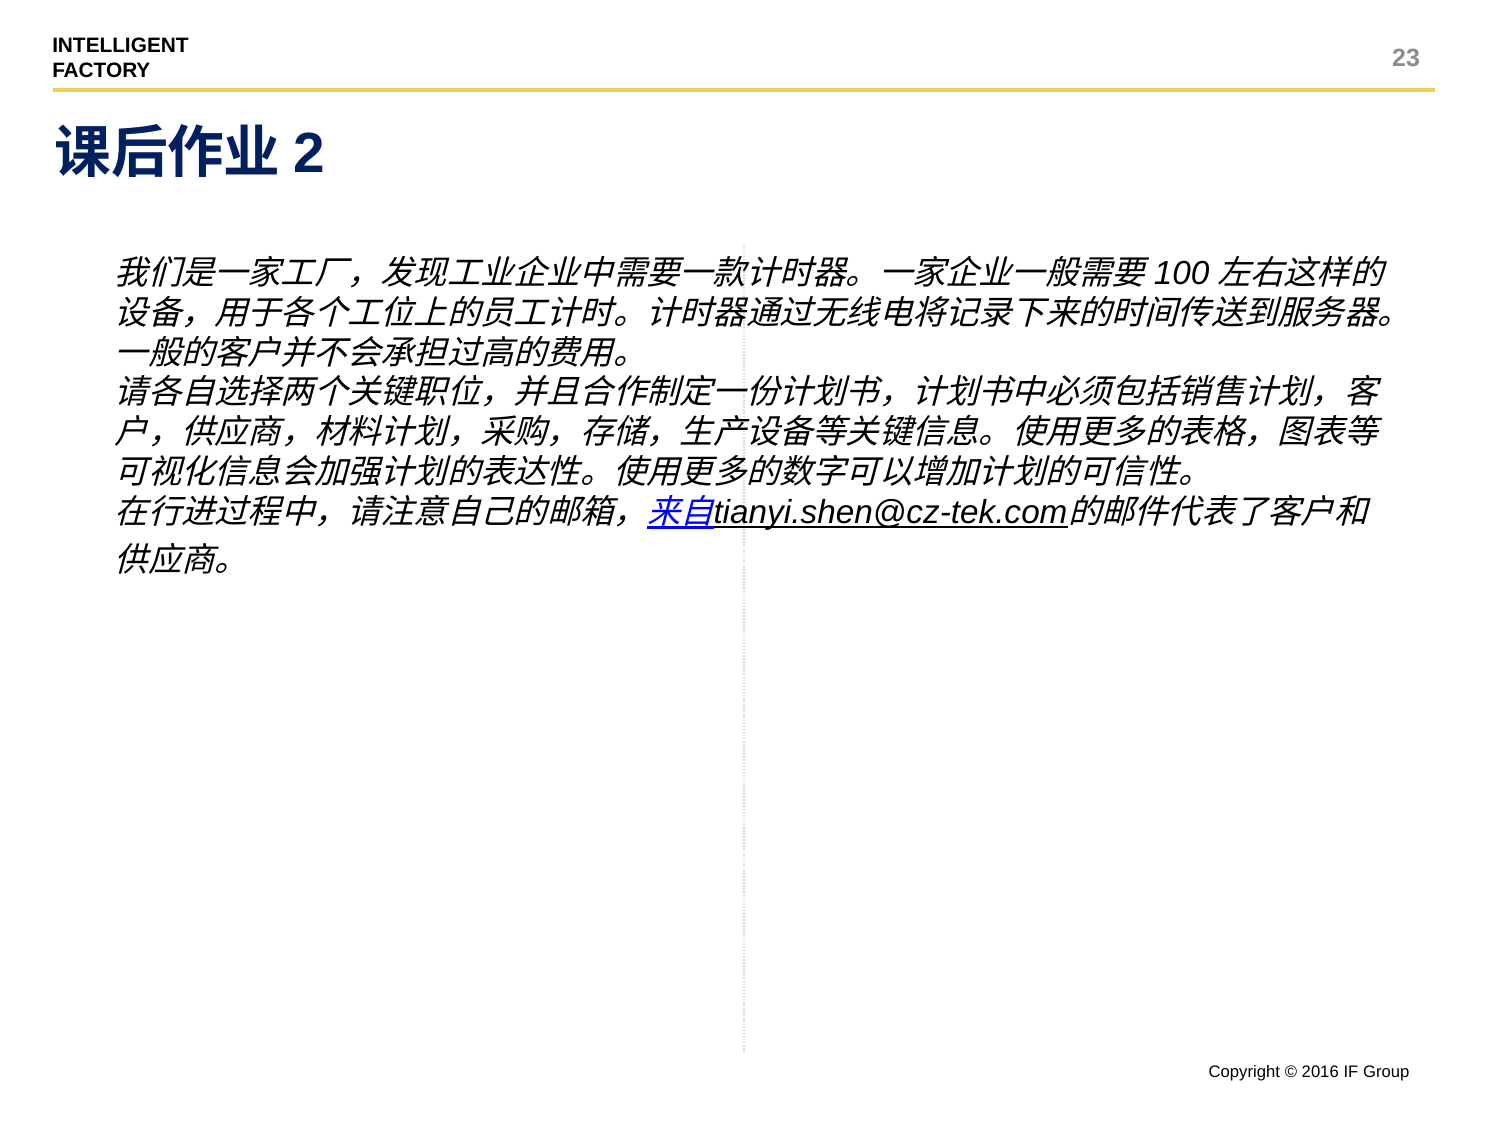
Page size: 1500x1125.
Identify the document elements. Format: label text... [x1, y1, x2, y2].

text_box 我们是一家工厂，发现工业企业中需要一款计时器。一家企业一般需要100左右这样的设备，用于各个工位上的员工计时。计时器通过无线电将记录下来的时间传送到服务器。一般的客户并不会承担过高的费用。 请各自选择两个关键职位，并且合作制定一份计划书，计划书中必须包括销售计划，客户，供应商，材料计划，采购，存储，生产设备等关键信息。使用更多的表格，图表等可视化信息会加强计划的表达性。使用更多的数字可以增加计划的可信性。 在行进过程中，请注意自己的邮箱，来自tianyi.shen@cz-tek.com的邮件代表了客户和供应商。 [100, 243, 1400, 586]
list 课后作业2 [39, 108, 1436, 192]
slide_number 23 [1085, 26, 1436, 87]
